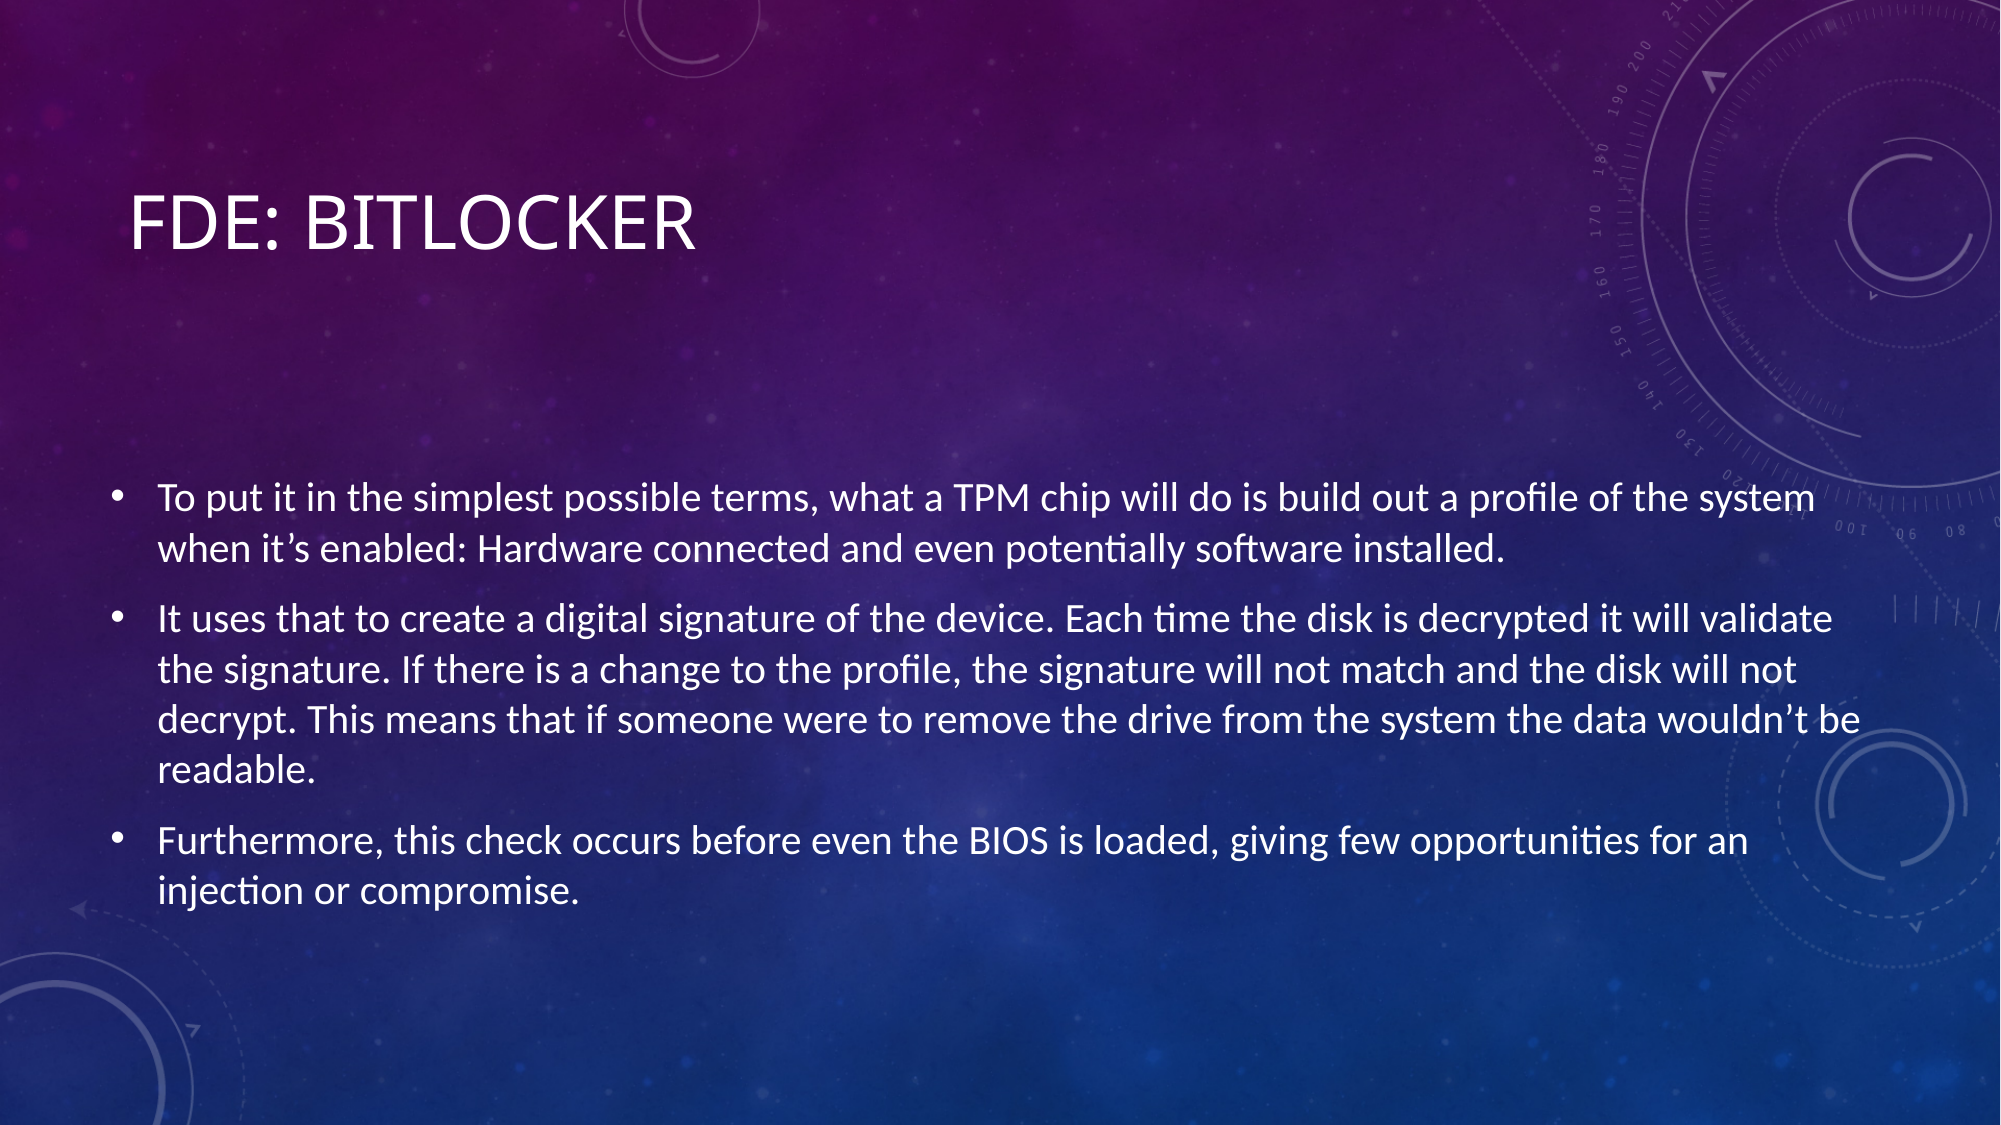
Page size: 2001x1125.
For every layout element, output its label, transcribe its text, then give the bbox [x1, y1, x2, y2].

title FDE: BitLocker [112, 99, 1775, 339]
list To put it in the simplest possible terms, what a TPM chip will do is build out a profile of the system when it’s enabled: Hardware connected and even potentially software installed. It uses that to create a digital signature of the device. Each time the disk is decrypted it will validate the signature. If there is a change to the profile, the signature will not match and the disk will not decrypt. This means that if someone were to remove the drive from the system the data wouldn’t be readable. Furthermore, this check occurs before even the BIOS is loaded, giving few opportunities for an injection or compromise. [95, 357, 1905, 1025]
picture [0, 0, 2001, 1125]
